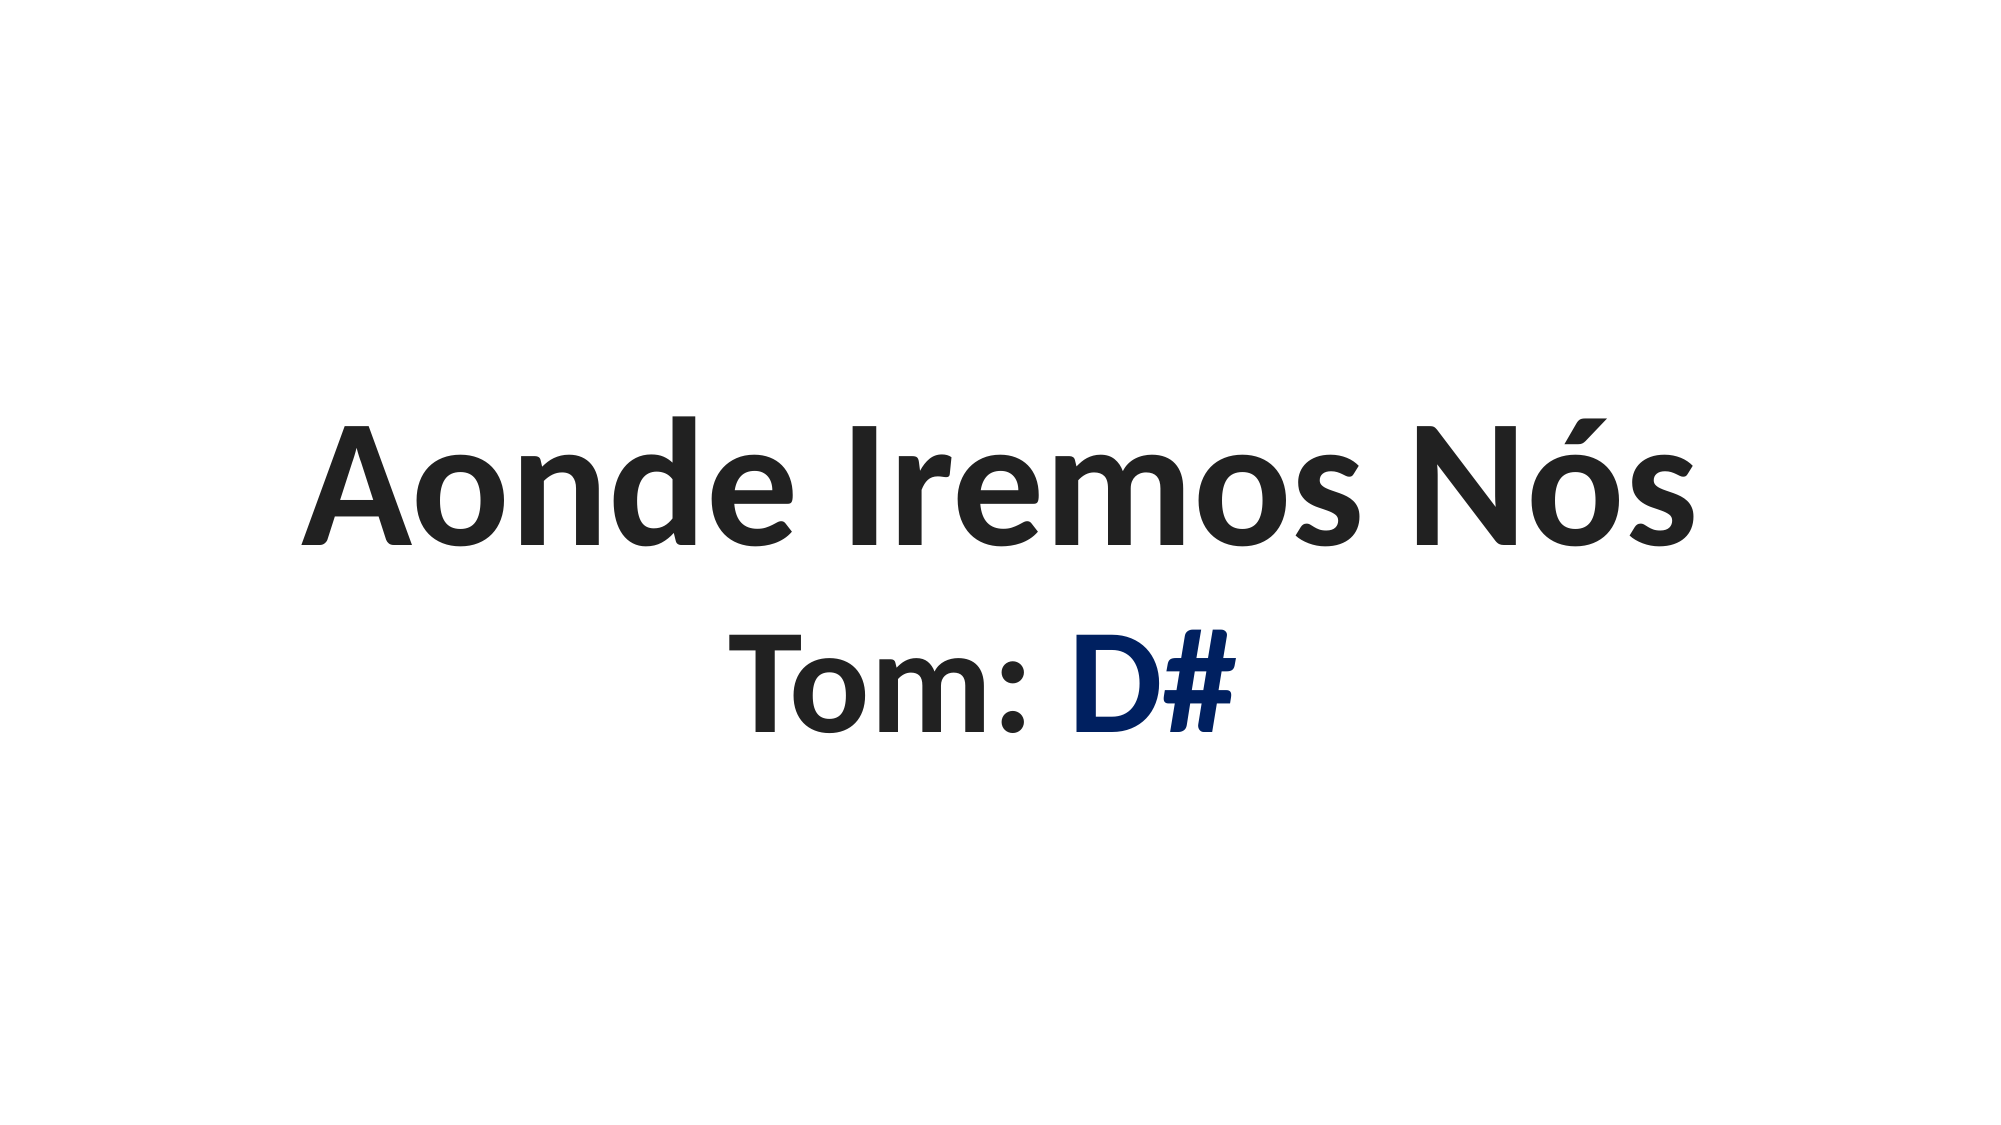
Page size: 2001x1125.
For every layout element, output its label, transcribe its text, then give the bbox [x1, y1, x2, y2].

title Aonde Iremos Nós Tom: D# [0, 0, 2000, 1125]
